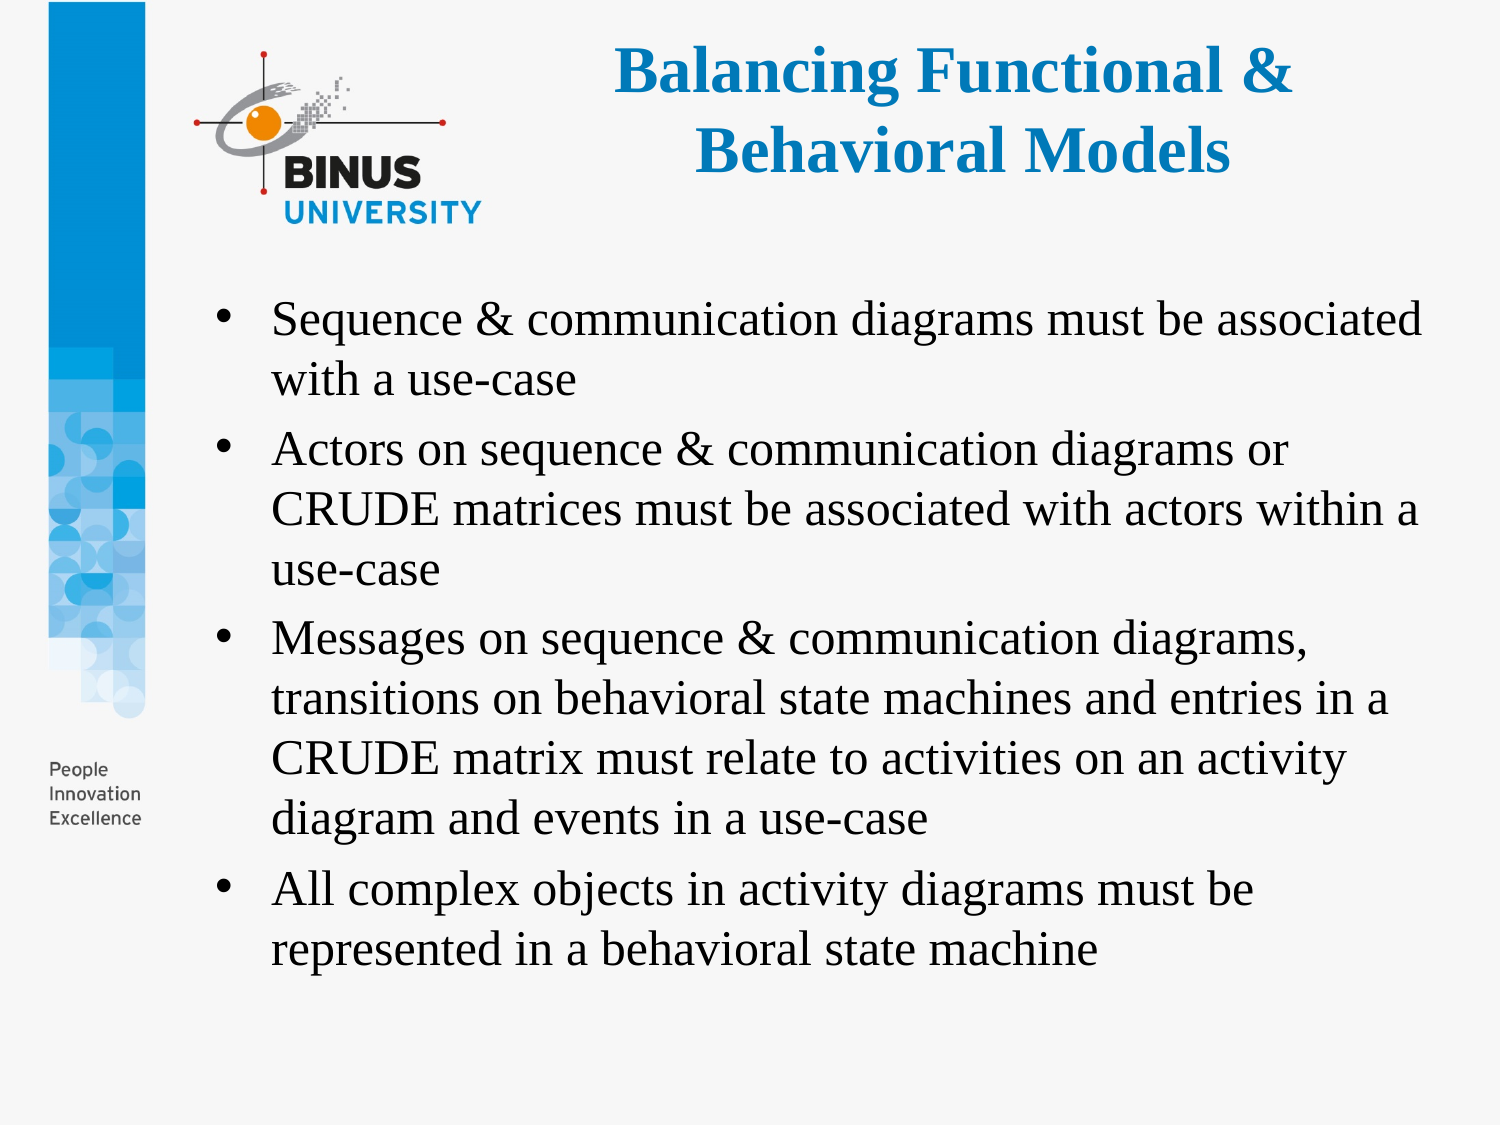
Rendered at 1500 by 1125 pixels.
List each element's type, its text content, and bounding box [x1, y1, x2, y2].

title Balancing Functional & Behavioral Models [490, 12, 1438, 200]
picture [0, 0, 1500, 845]
list Sequence & communication diagrams must be associated with a use-case Actors on sequence & communication diagrams or CRUDE matrices must be associated with actors within a use-case Messages on sequence & communication diagrams, transitions on behavioral state machines and entries in a CRUDE matrix must relate to activities on an activity diagram and events in a use-case All complex objects in activity diagrams must be represented in a behavioral state machine [200, 277, 1463, 1025]
